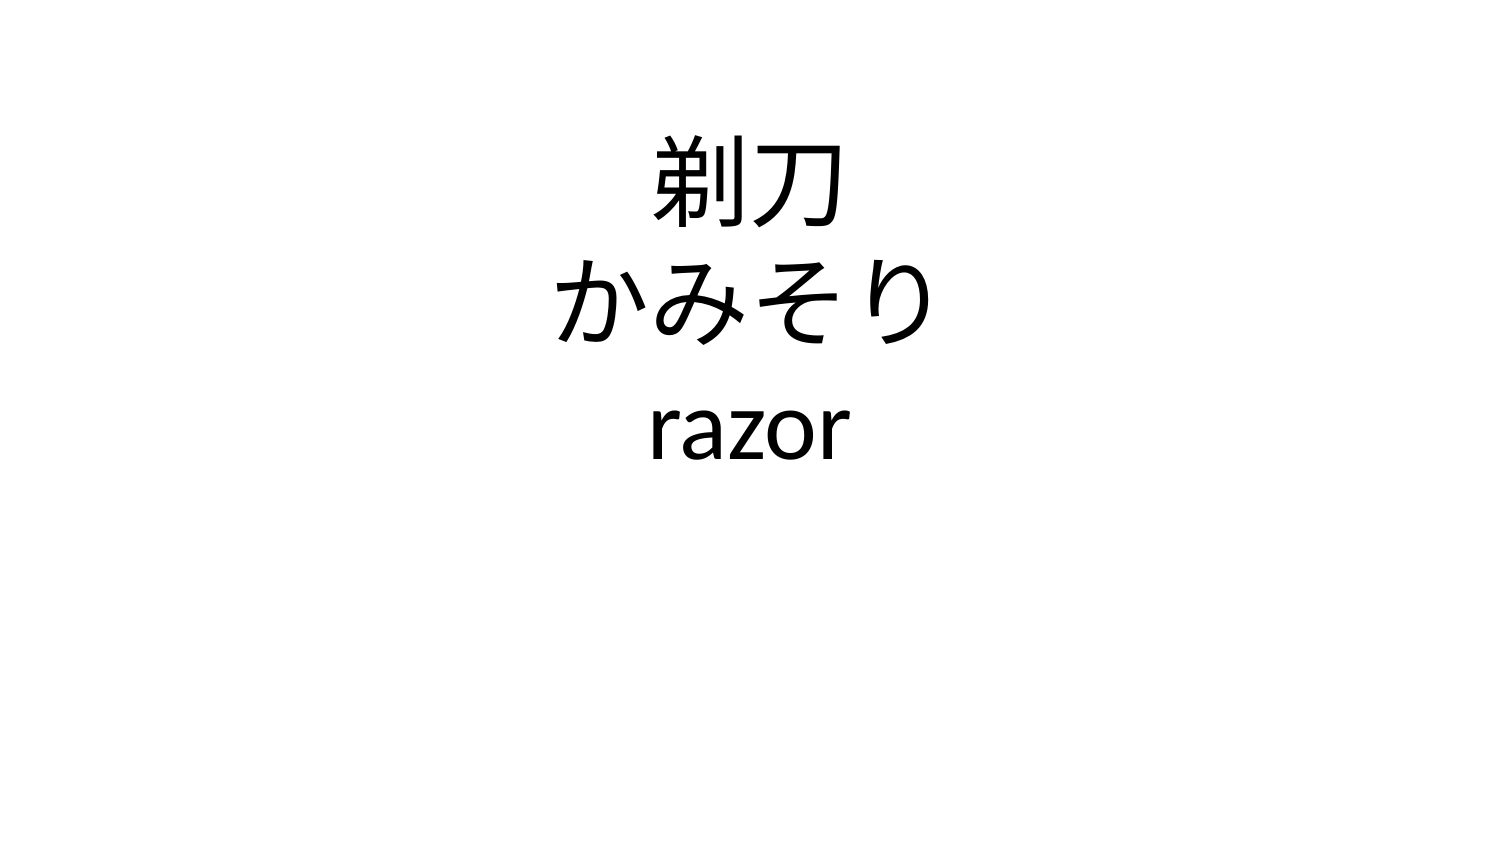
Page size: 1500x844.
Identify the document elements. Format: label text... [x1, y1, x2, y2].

text_box 剃刀 かみそり razor [0, 149, 1500, 450]
